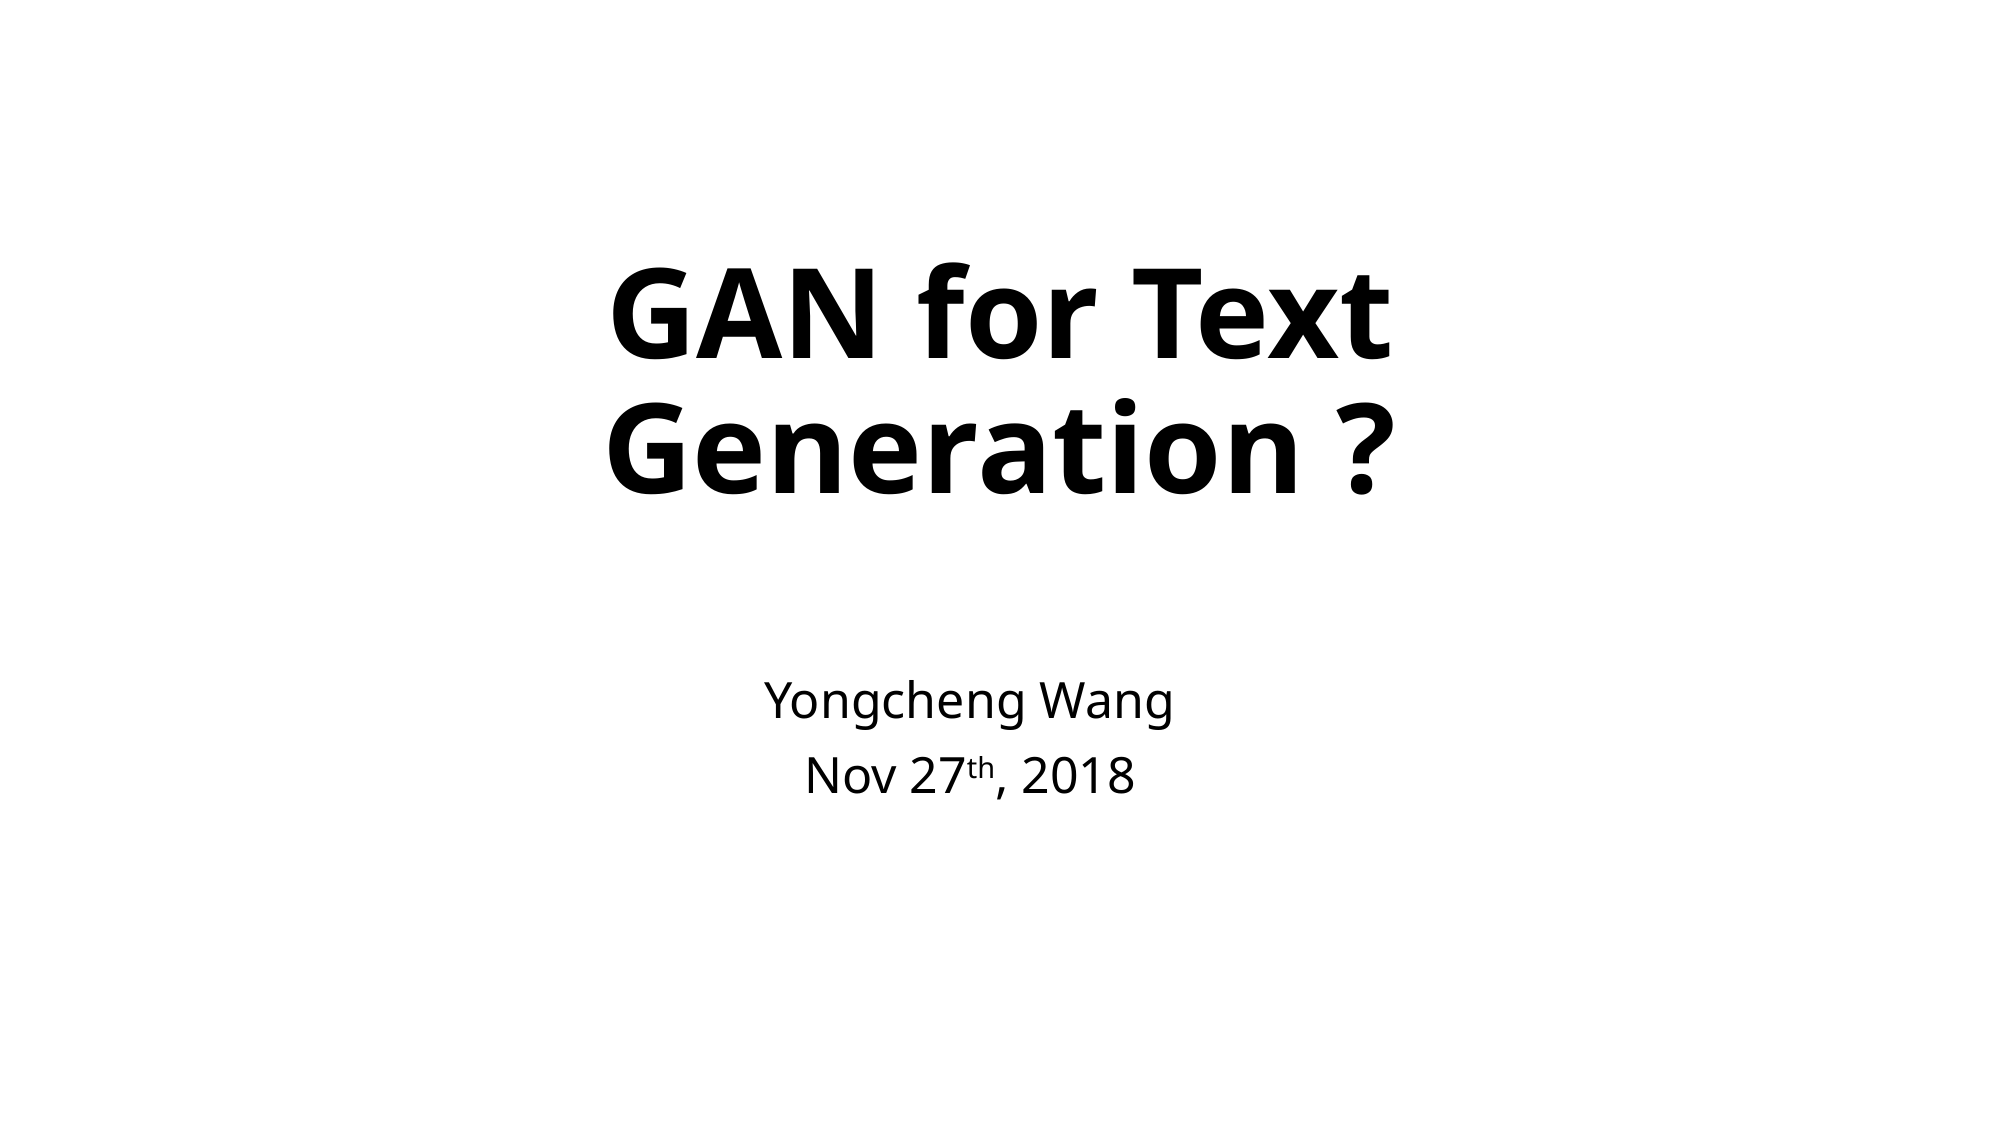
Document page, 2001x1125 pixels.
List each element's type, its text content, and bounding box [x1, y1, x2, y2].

title GAN for Text Generation ? [249, 136, 1750, 529]
subtitle Yongcheng Wang Nov 27th, 2018 [219, 668, 1720, 940]
